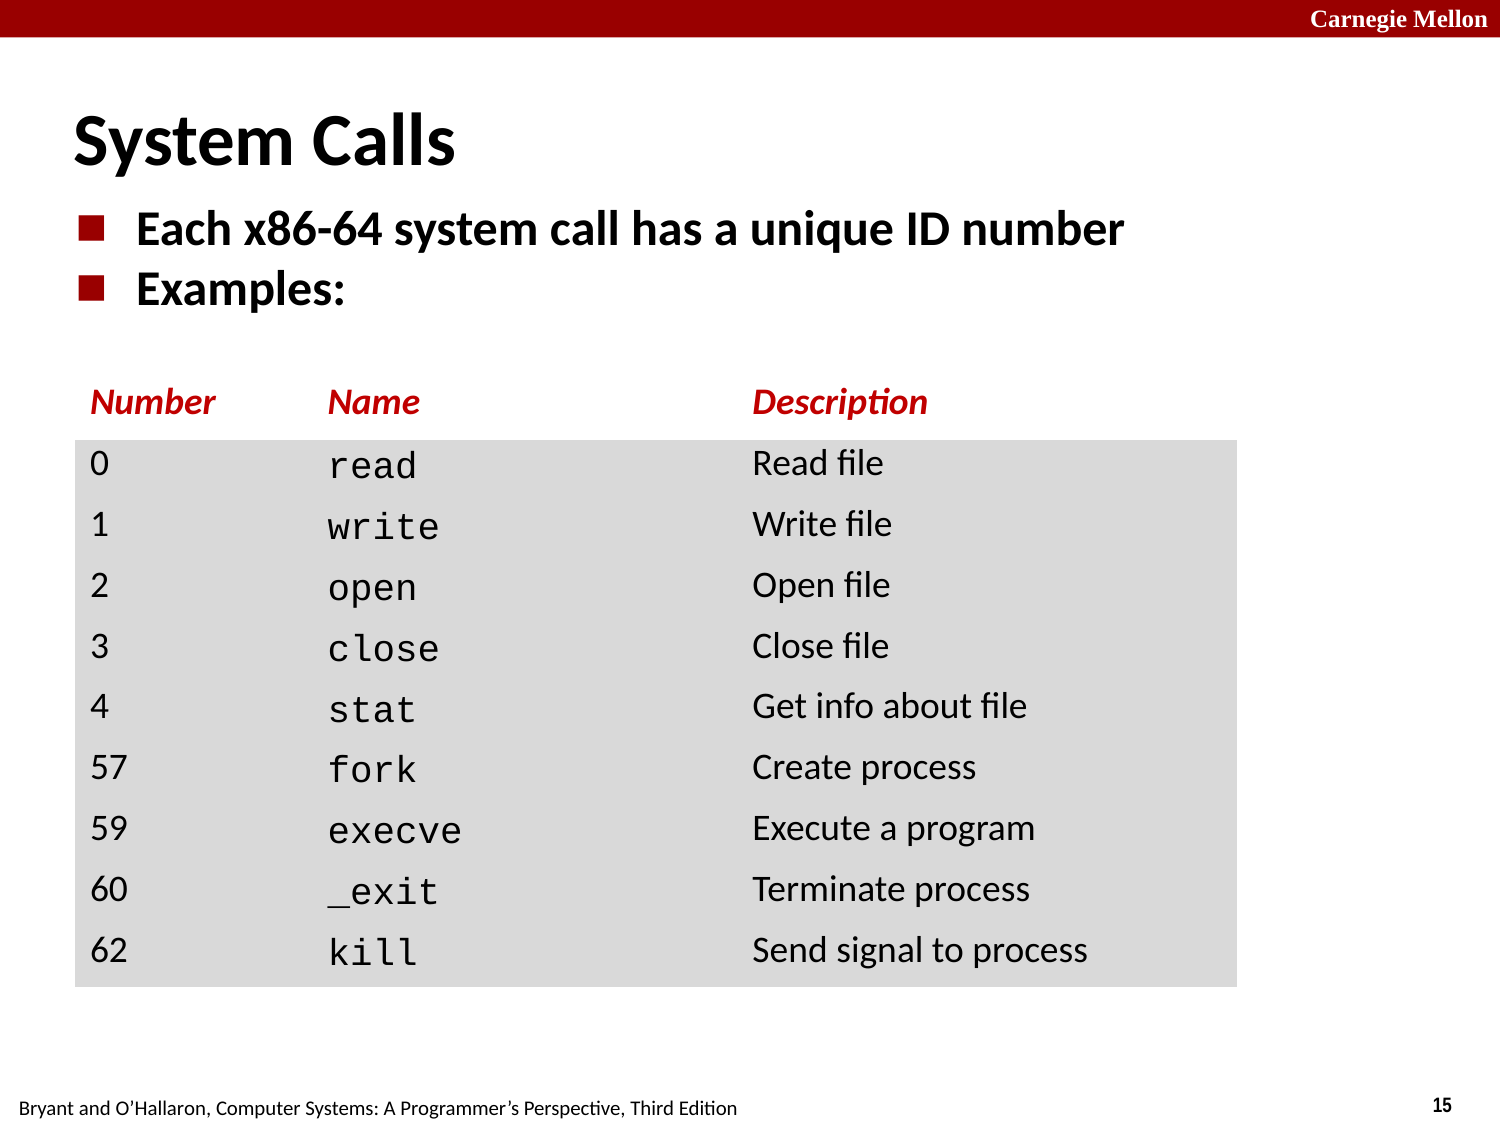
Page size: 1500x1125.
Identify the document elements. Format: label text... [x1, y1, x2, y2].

title System Calls [58, 72, 1305, 199]
text_box Each x86-64 system call has a unique ID number Examples: [65, 200, 1361, 1075]
